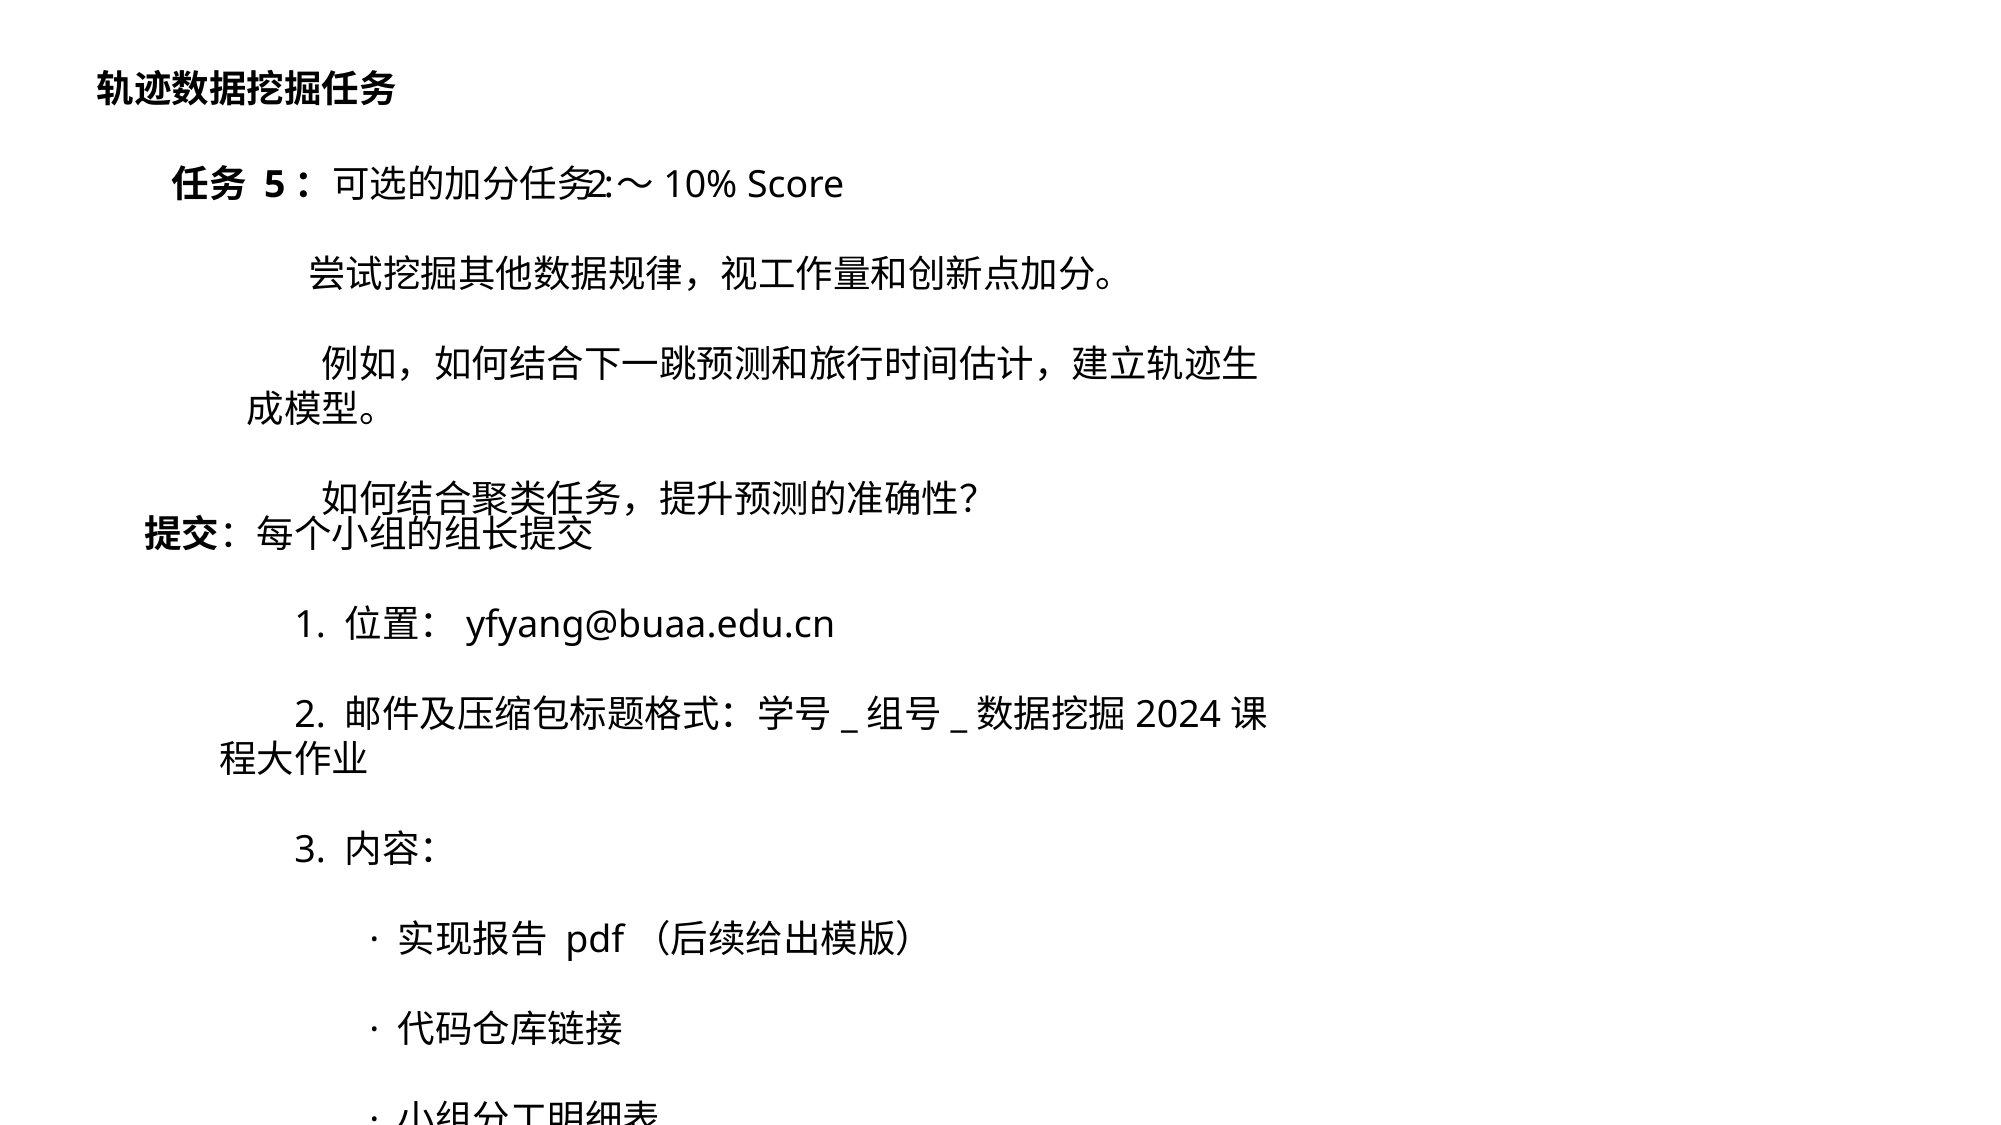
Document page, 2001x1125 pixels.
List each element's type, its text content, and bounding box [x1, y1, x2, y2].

text_box 任务 5：可选的加分任务: 尝试挖掘其他数据规律，视工作量和创新点加分。 例如，如何结合下一跳预测和旅行时间估计，建立轨迹生成模型。 如何结合聚类任务，提升预测的准确性？ [156, 153, 1275, 483]
text_box 2～10% Score [571, 153, 860, 213]
text_box 轨迹数据挖掘任务 [81, 57, 412, 118]
text_box 提交：每个小组的组长提交 1. 位置：yfyang@buaa.edu.cn 2. 邮件及压缩包标题格式：学号_组号_数据挖掘2024课程大作业 3. 内容： · 实现报告 pdf（后续给出模版） · 代码仓库链接 · 小组分工明细表 [129, 502, 1283, 1103]
